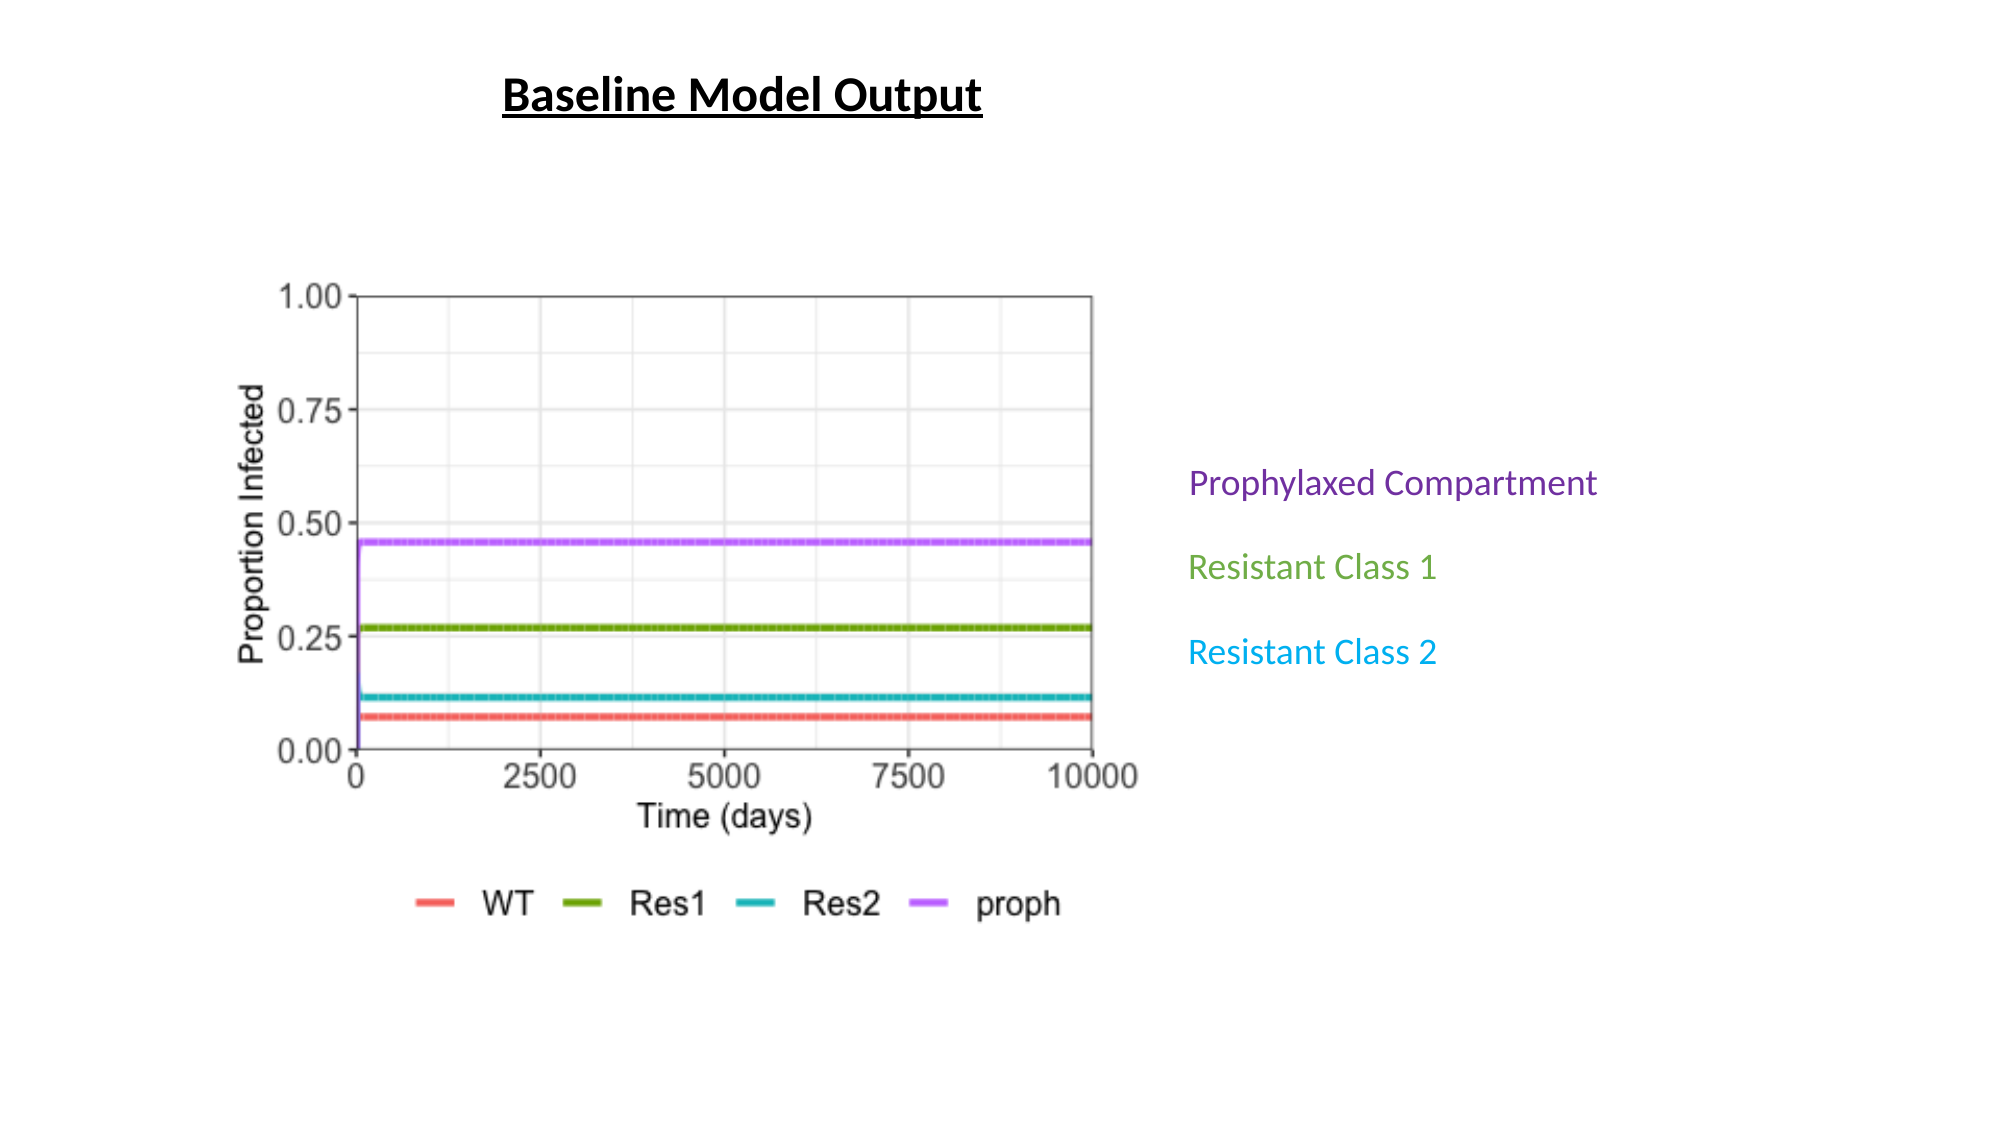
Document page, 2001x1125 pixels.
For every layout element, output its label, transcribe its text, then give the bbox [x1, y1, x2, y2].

text_box Prophylaxed Compartment [1174, 450, 1614, 510]
text_box Resistant Class 1 [1173, 534, 1453, 595]
picture [161, 269, 1172, 970]
text_box Resistant Class 2 [1173, 619, 1453, 680]
text_box Baseline Model Output [487, 53, 998, 129]
